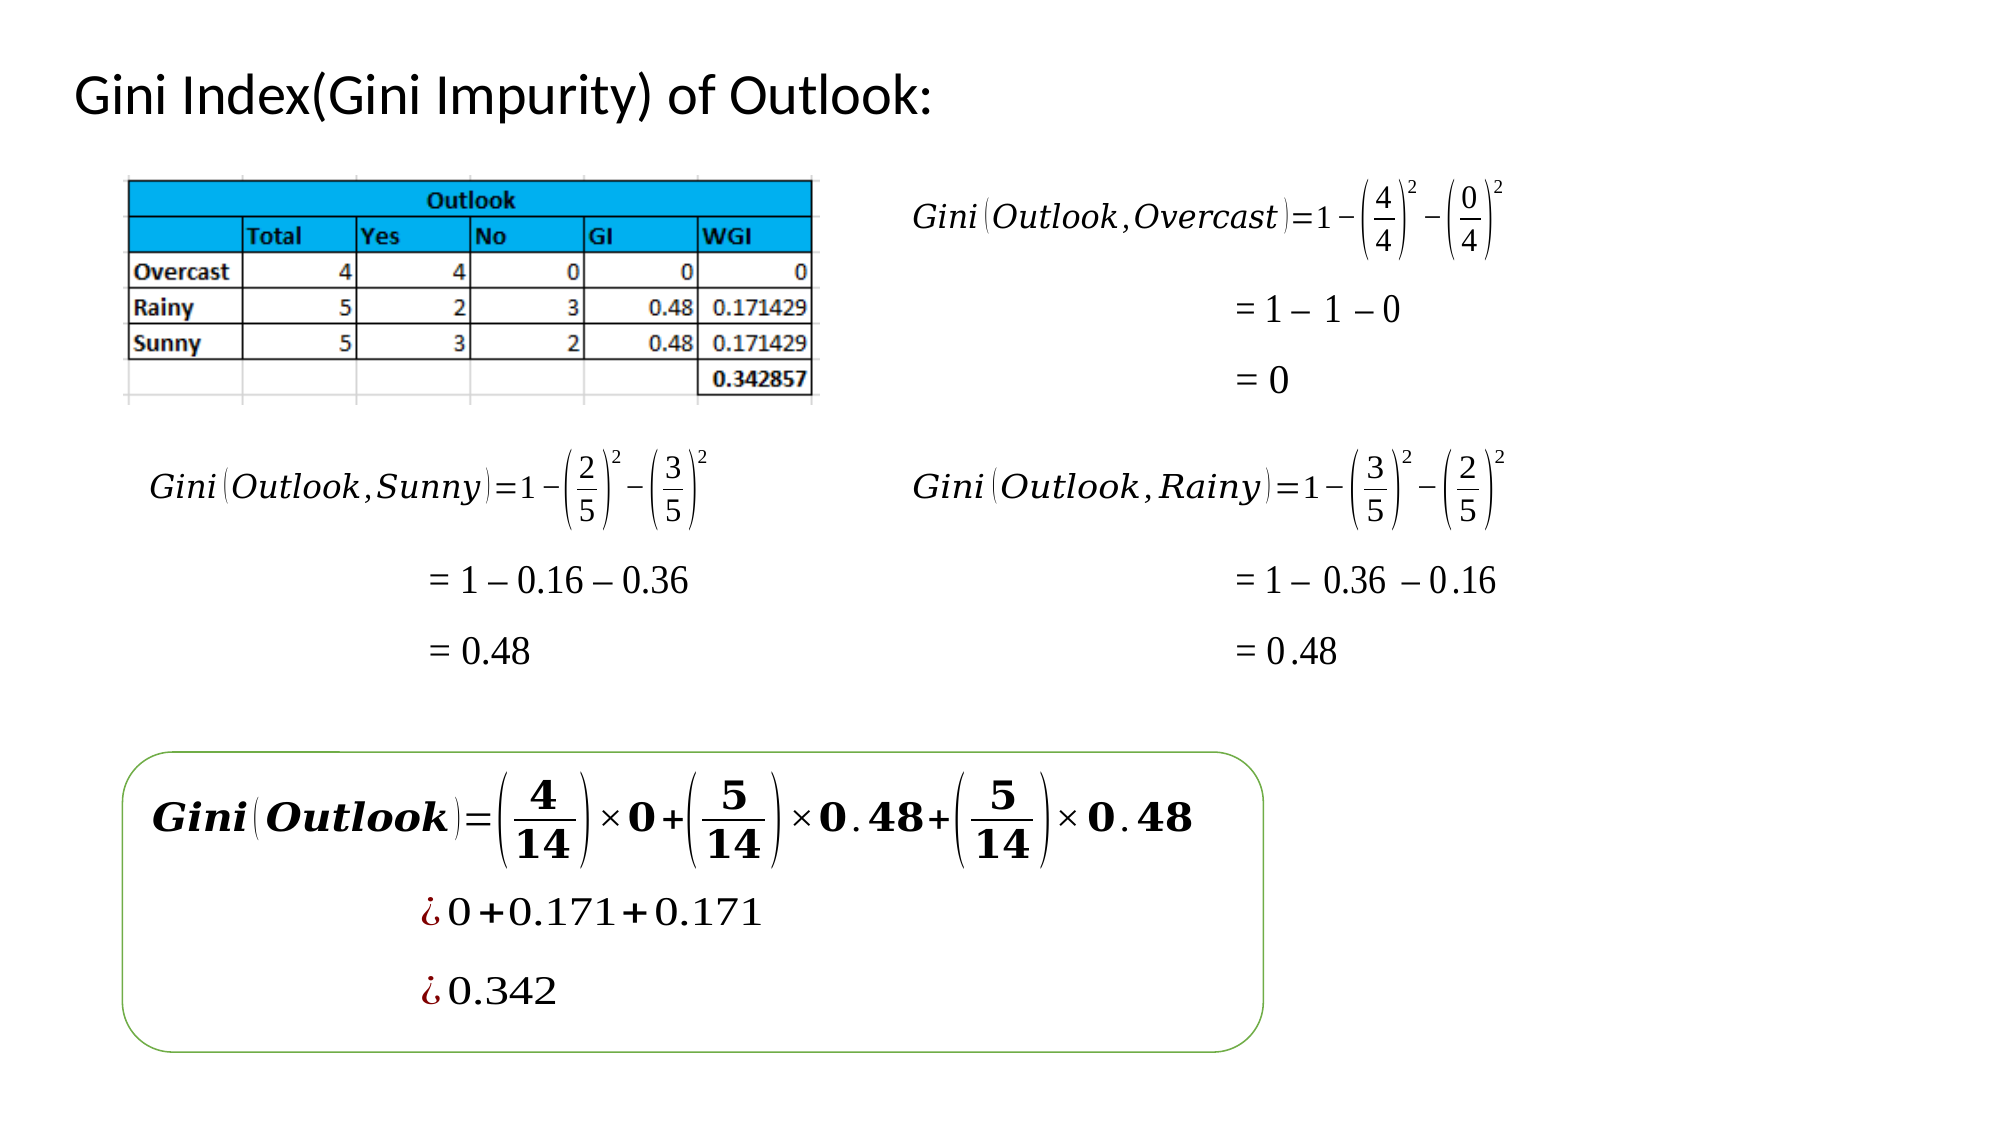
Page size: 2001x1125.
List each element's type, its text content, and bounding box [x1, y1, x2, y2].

text_box [122, 752, 1264, 1053]
text_box Gini Index(Gini Impurity) of Outlook: [59, 48, 950, 134]
picture [123, 175, 820, 405]
